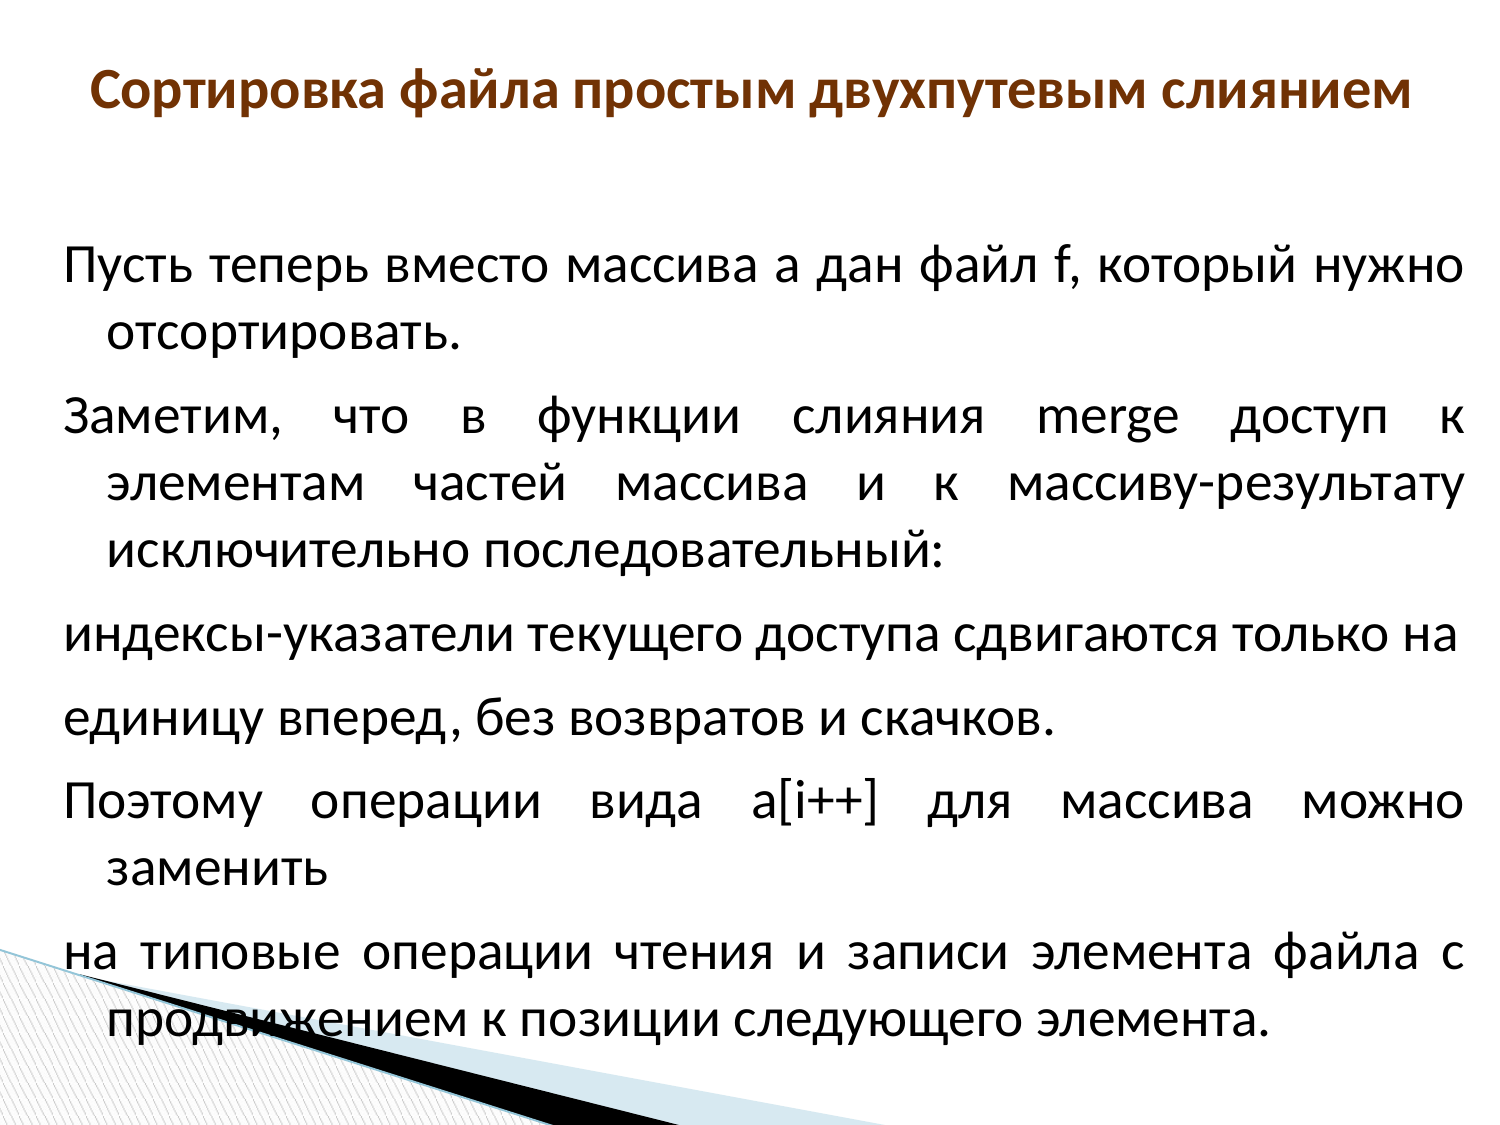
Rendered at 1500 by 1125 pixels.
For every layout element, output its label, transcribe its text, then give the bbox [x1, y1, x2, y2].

title Сортировка файла простым двухпутевым слиянием [75, 15, 1483, 156]
list Пусть теперь вместо массива а дан файл f, который нужно отсортировать. Заметим, что в функции слияния merge доступ к элементам частей массива и к массиву-результату исключительно последовательный: индексы-указатели текущего доступа сдвигаются только на единицу вперед, без возвратов и скачков. Поэтому операции вида a[i++] для массива можно заменить на типовые операции чтения и записи элемента файла с продвижением к позиции следующего элемента. [29, 219, 1483, 1094]
